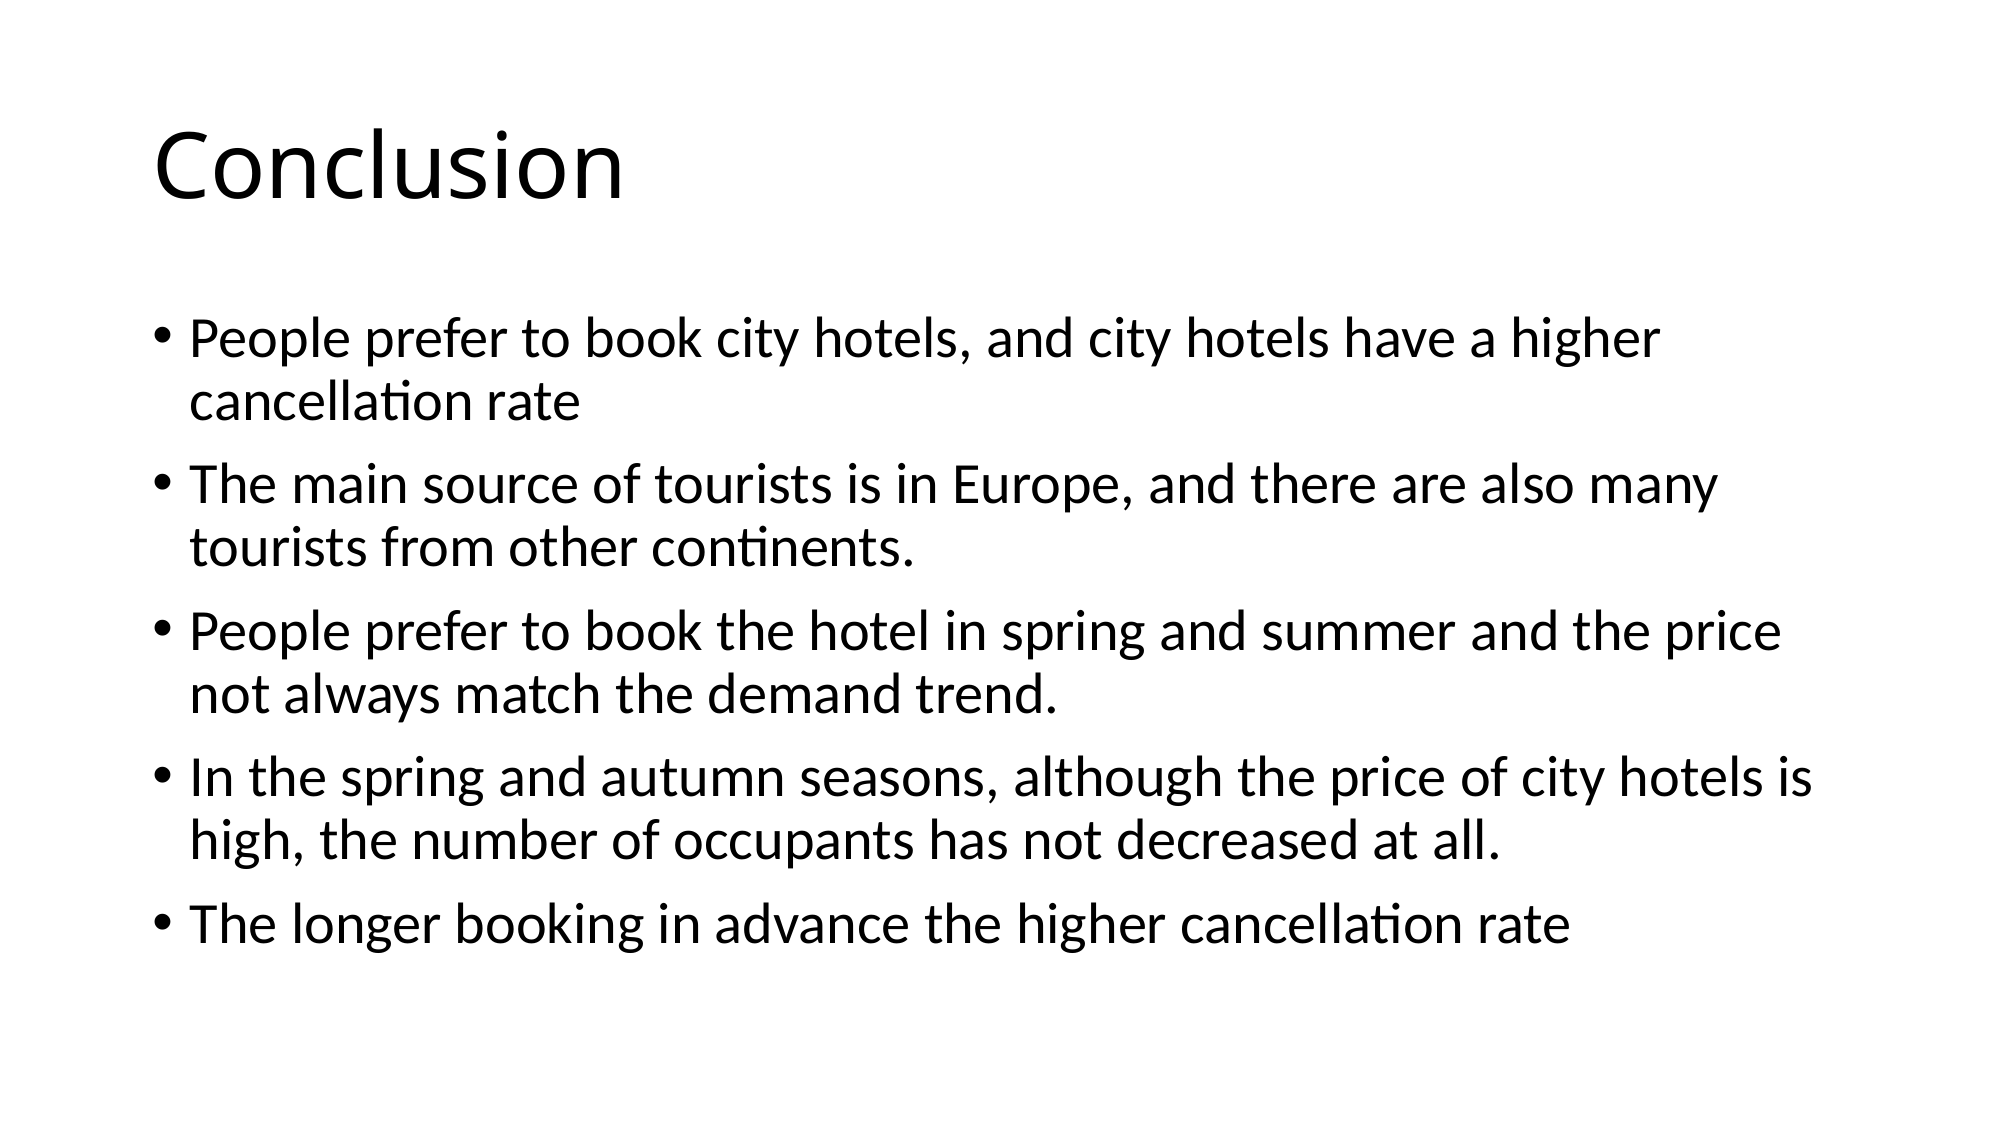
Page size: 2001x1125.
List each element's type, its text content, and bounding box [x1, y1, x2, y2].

title Conclusion [137, 59, 1863, 278]
list People prefer to book city hotels, and city hotels have a higher cancellation rate The main source of tourists is in Europe, and there are also many tourists from other continents. People prefer to book the hotel in spring and summer and the price not always match the demand trend. In the spring and autumn seasons, although the price of city hotels is high, the number of occupants has not decreased at all. The longer booking in advance the higher cancellation rate [137, 299, 1863, 1014]
